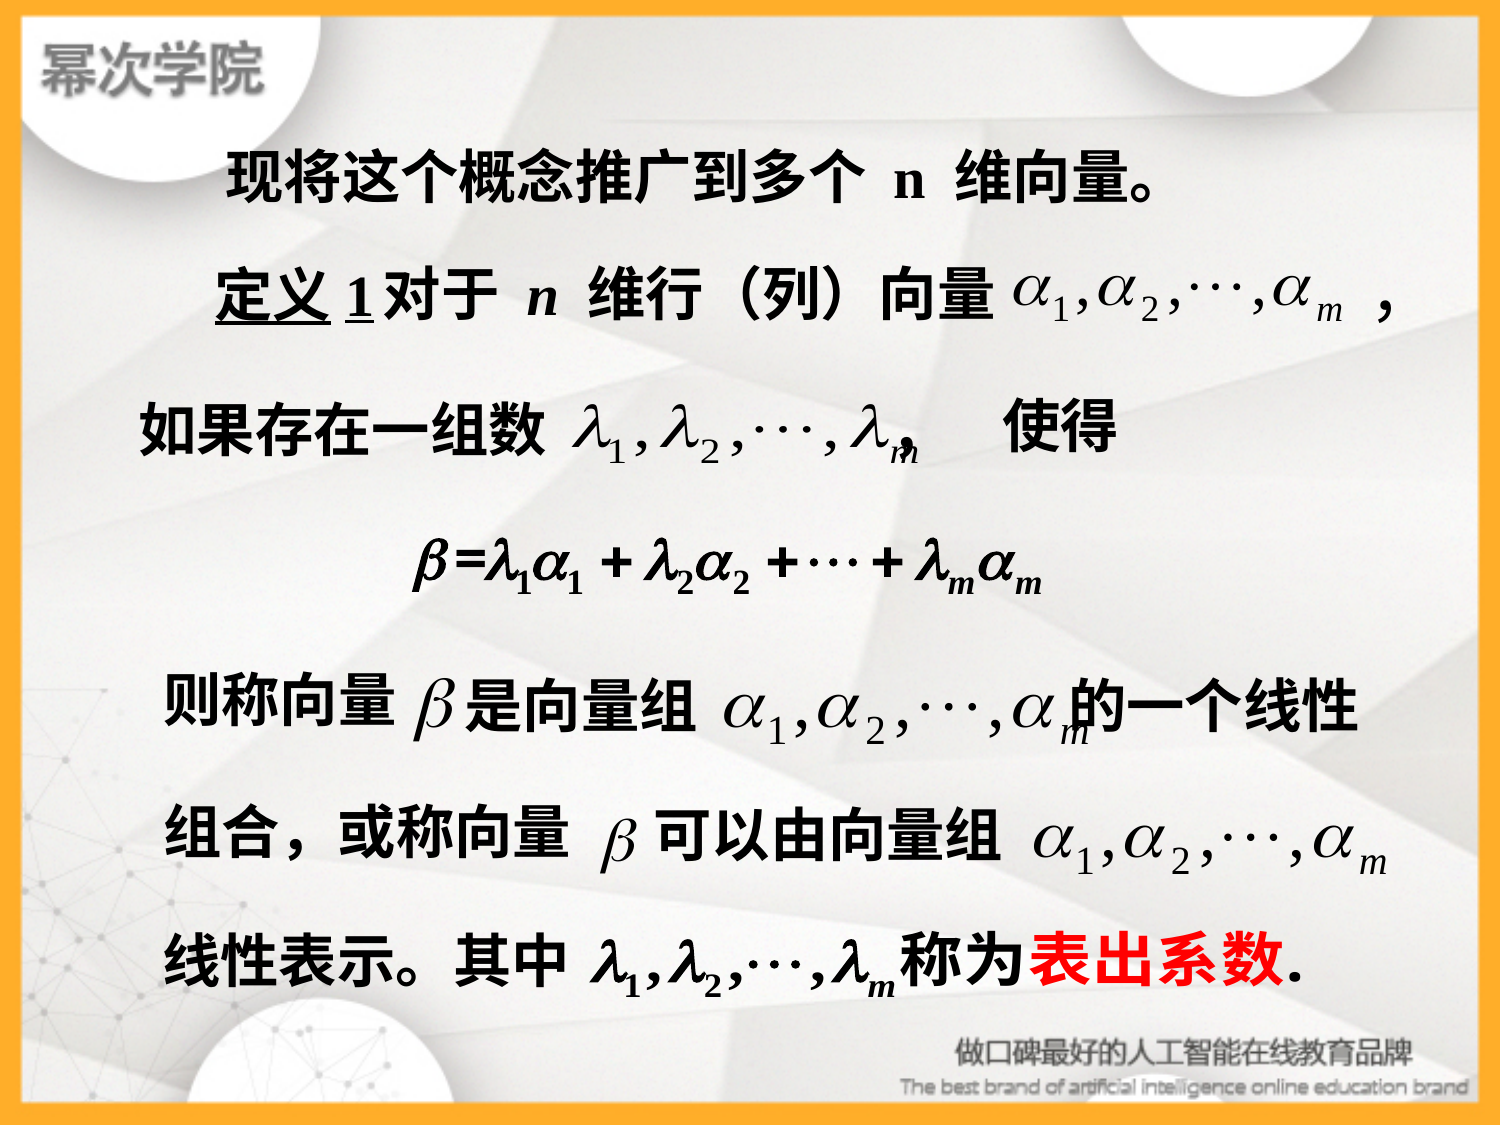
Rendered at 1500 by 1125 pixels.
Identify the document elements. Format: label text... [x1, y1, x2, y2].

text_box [586, 928, 1306, 1003]
text_box 现将这个概念推广到多个 n 维向量。 [149, 96, 1432, 220]
text_box 线性表示。其中 [147, 916, 644, 1002]
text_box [123, 385, 1023, 479]
text_box 定义1 [199, 229, 438, 336]
text_box [1192, 1031, 1306, 1094]
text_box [147, 655, 1438, 763]
text_box 使得 [987, 381, 1200, 466]
text_box [1039, 1034, 1152, 1098]
text_box [1337, 1024, 1463, 1100]
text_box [379, 241, 1430, 338]
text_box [146, 787, 1401, 892]
picture [0, 0, 1500, 1125]
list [407, 528, 1048, 601]
